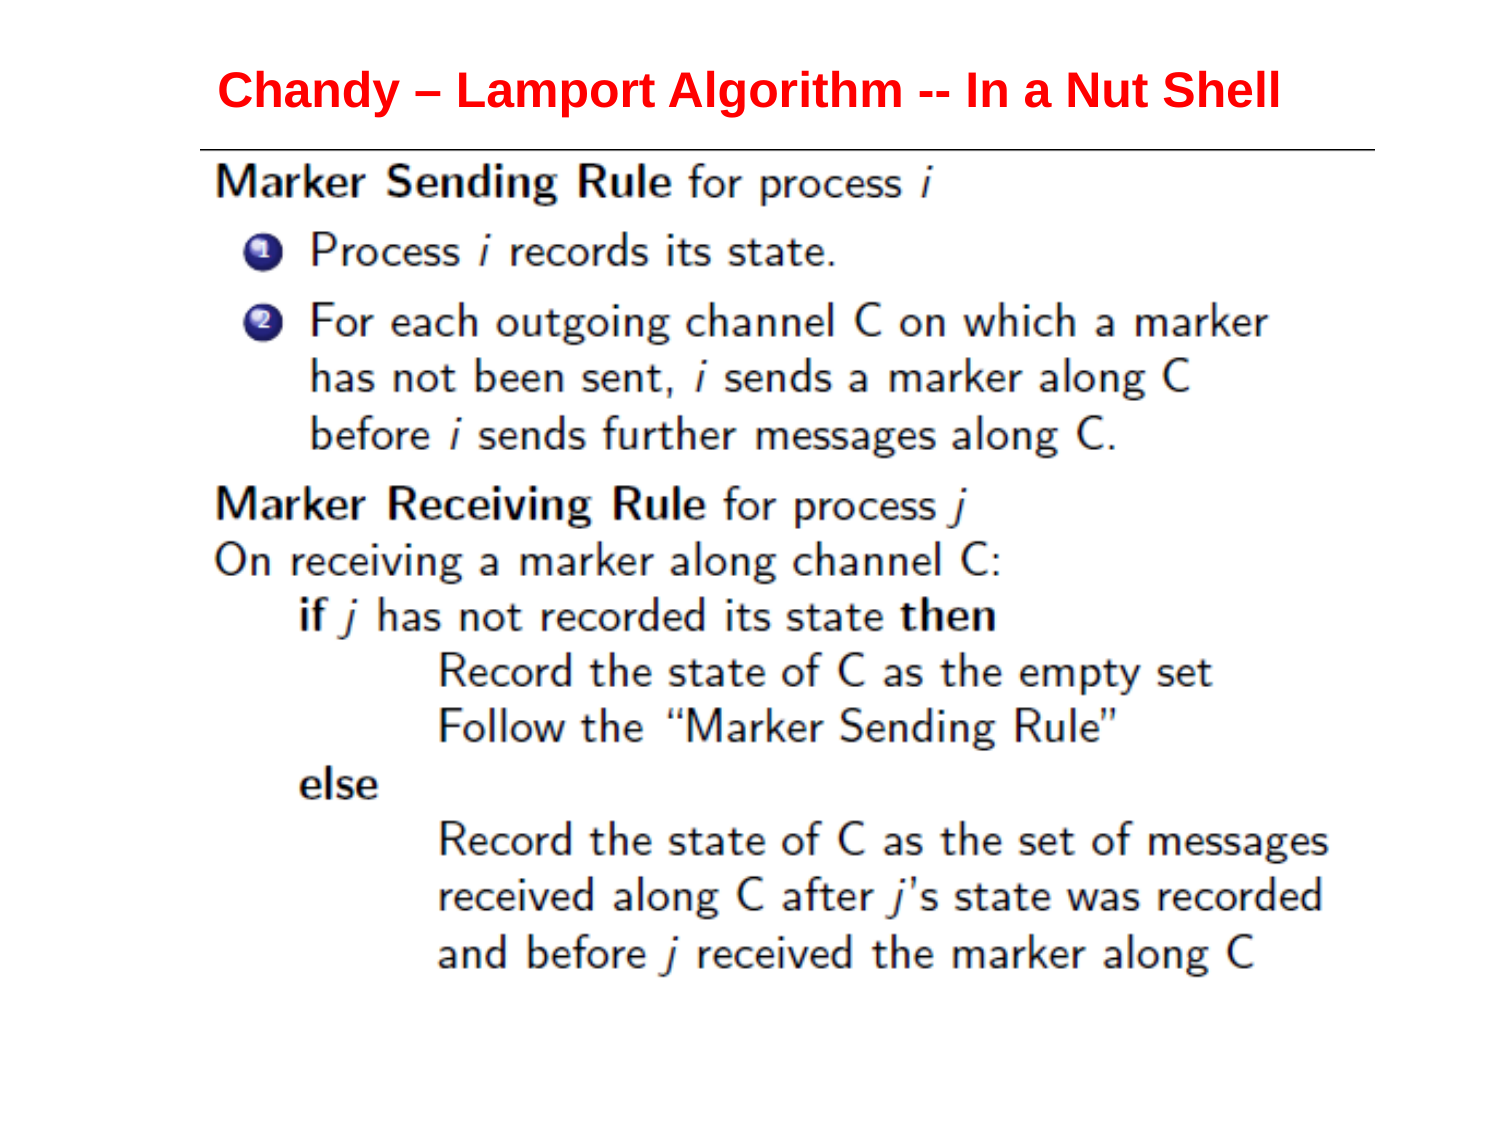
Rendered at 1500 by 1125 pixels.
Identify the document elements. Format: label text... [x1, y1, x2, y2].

title Chandy – Lamport Algorithm -- In a Nut Shell [75, 12, 1425, 163]
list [199, 149, 1376, 988]
